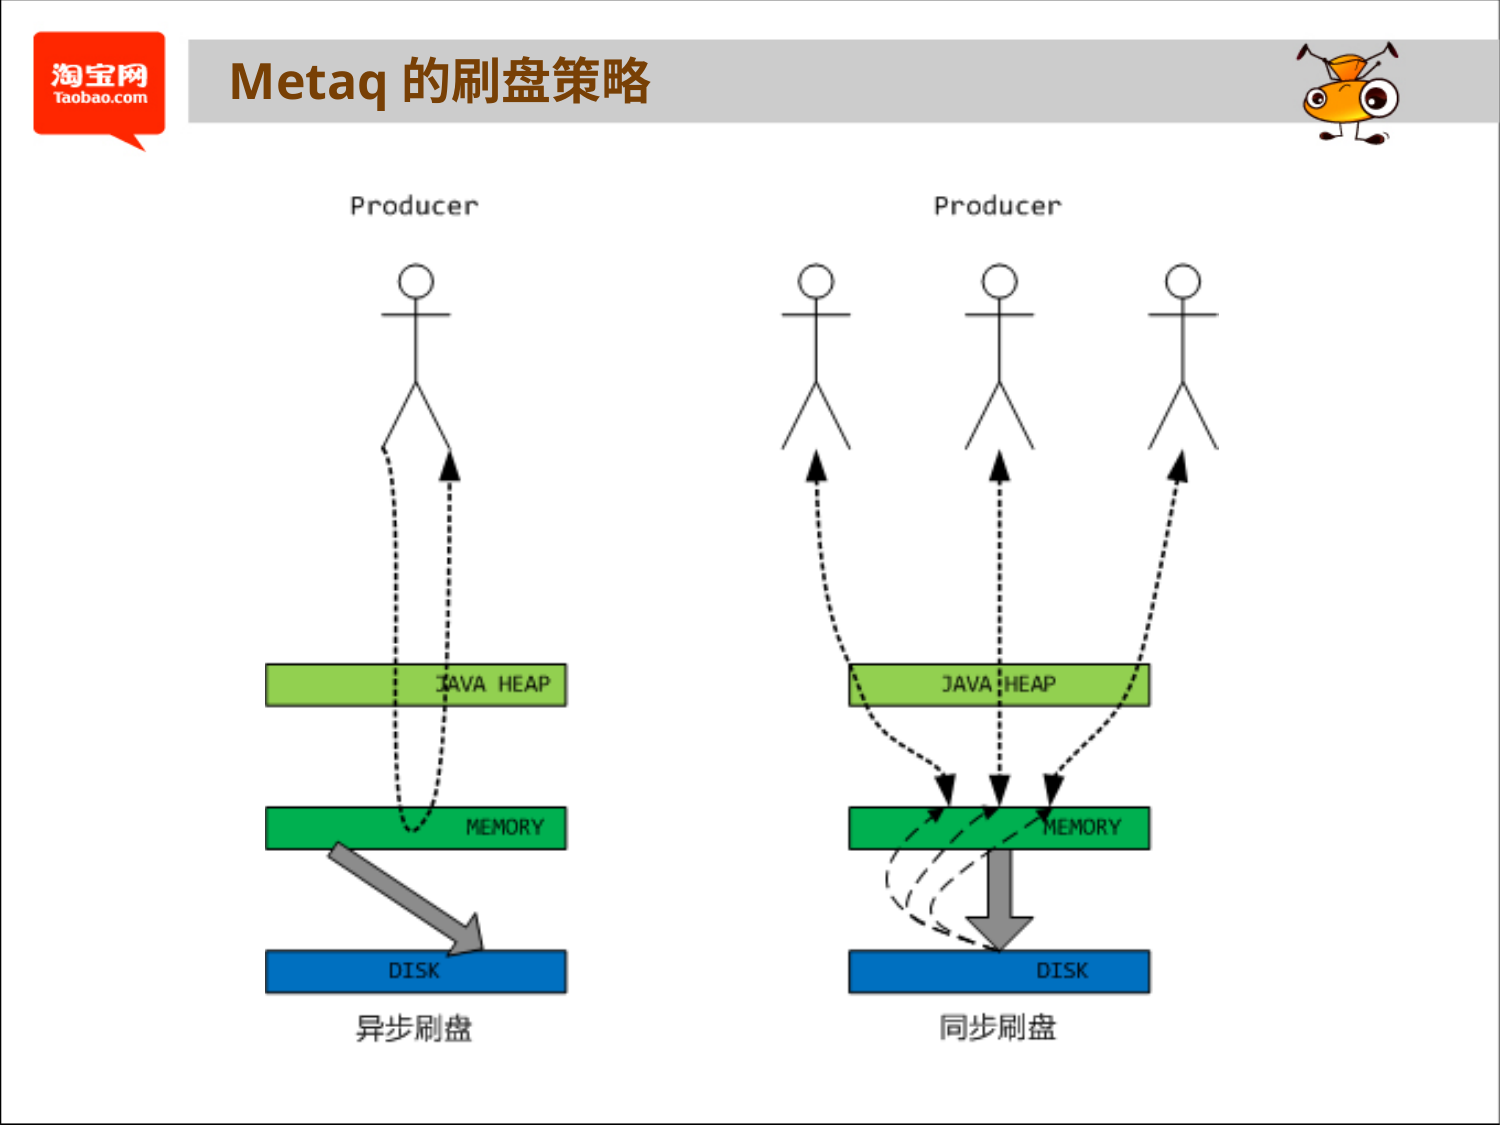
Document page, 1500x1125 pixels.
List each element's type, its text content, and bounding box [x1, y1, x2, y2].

picture [0, 0, 1500, 1125]
text_box Metaq的刷盘策略 [213, 42, 666, 118]
